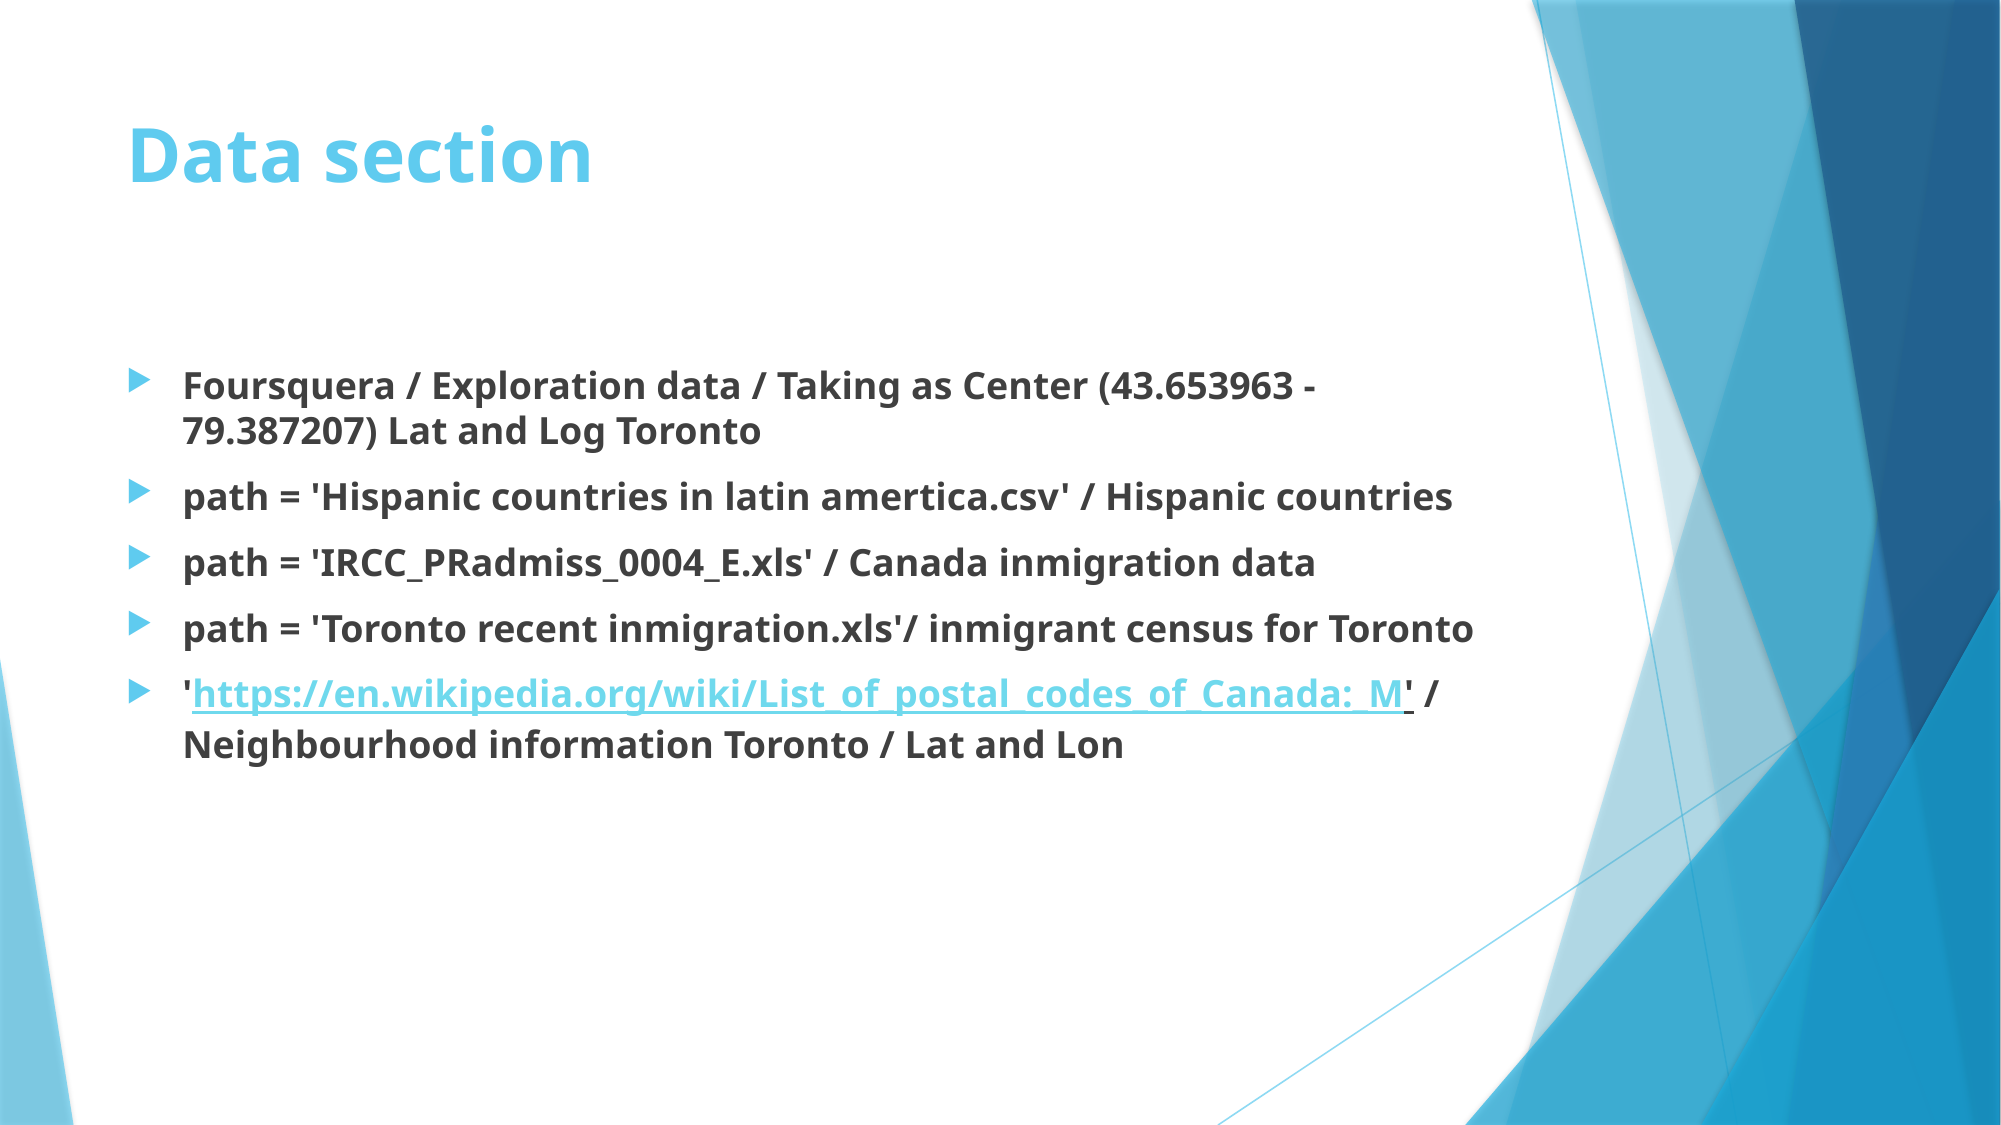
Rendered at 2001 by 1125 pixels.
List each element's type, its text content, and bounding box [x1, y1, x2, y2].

list Foursquera / Exploration data / Taking as Center (43.653963 -79.387207) Lat and Log Toronto path = 'Hispanic countries in latin amertica.csv' / Hispanic countries path = 'IRCC_PRadmiss_0004_E.xls' / Canada inmigration data path = 'Toronto recent inmigration.xls'/ inmigrant census for Toronto 'https://en.wikipedia.org/wiki/List_of_postal_codes_of_Canada:_M' / Neighbourhood information Toronto / Lat and Lon [111, 354, 1522, 992]
title Data section [111, 99, 1522, 317]
